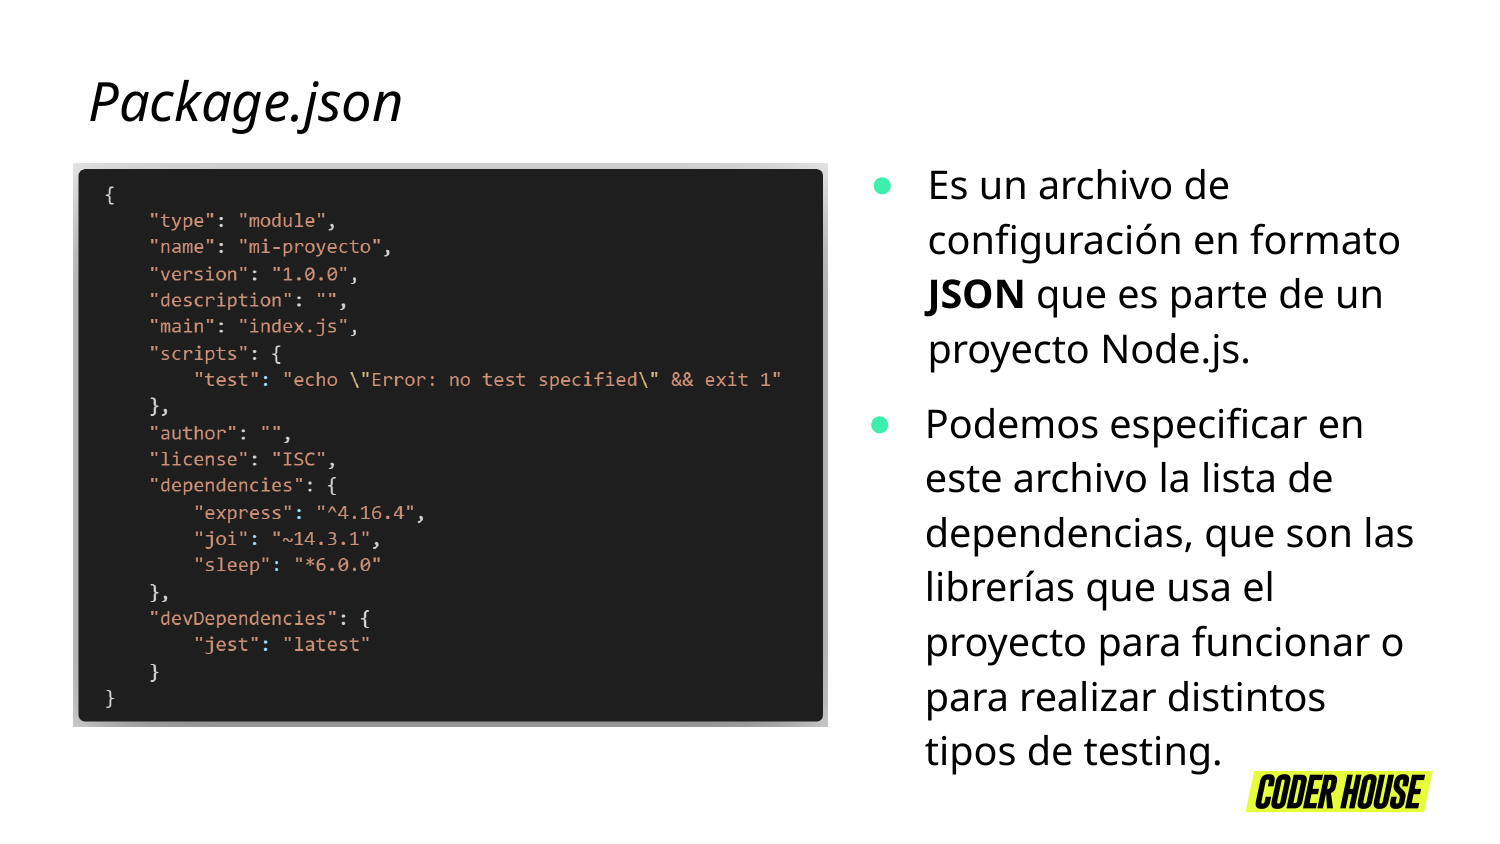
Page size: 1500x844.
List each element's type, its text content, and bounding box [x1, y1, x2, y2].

picture [73, 163, 828, 727]
text_box Podemos especificar en este archivo la lista de dependencias, que son las librerías que usa el proyecto para funcionar o para realizar distintos tipos de testing. [835, 376, 1436, 754]
text_box Es un archivo de configuración en formato JSON que es parte de un proyecto Node.js. [837, 137, 1439, 390]
text_box Package.json [73, 52, 754, 151]
picture [1241, 764, 1437, 819]
